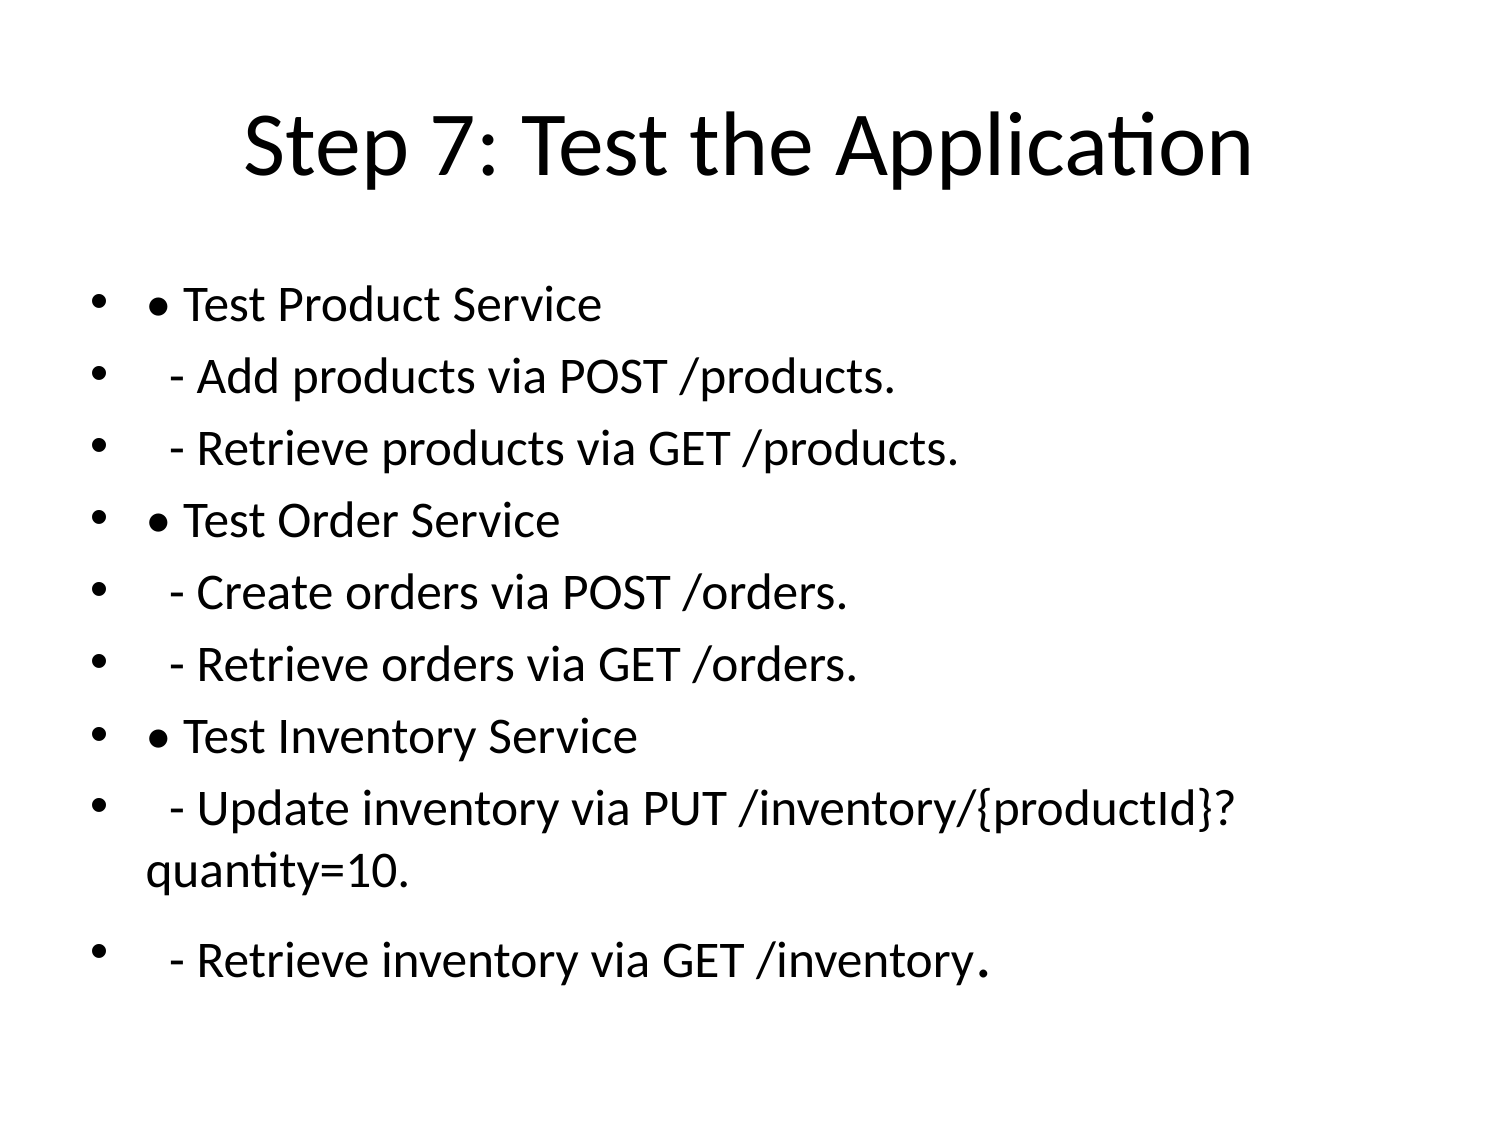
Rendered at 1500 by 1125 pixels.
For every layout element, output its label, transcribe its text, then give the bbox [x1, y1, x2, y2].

title Step 7: Test the Application [75, 45, 1425, 233]
list • Test Product Service - Add products via POST /products. - Retrieve products via GET /products. • Test Order Service - Create orders via POST /orders. - Retrieve orders via GET /orders. • Test Inventory Service - Update inventory via PUT /inventory/{productId}?quantity=10. - Retrieve inventory via GET /inventory. [75, 262, 1425, 1005]
